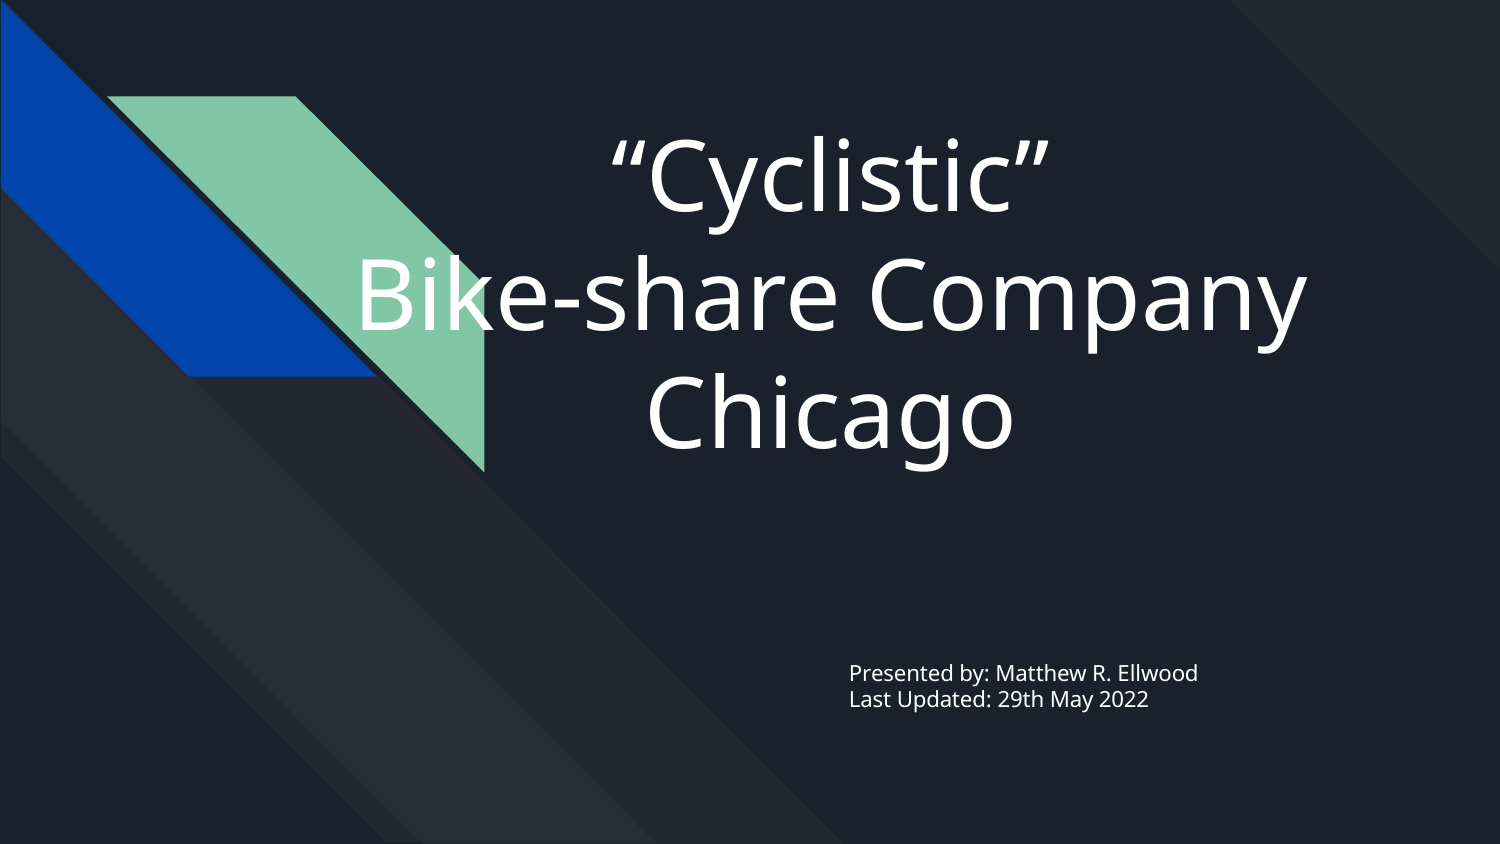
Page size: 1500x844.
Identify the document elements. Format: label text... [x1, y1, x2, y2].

title “Cyclistic” Bike-share Company Chicago [182, 98, 1480, 486]
subtitle Presented by: Matthew R. Ellwood Last Updated: 29th May 2022 [833, 643, 1404, 727]
